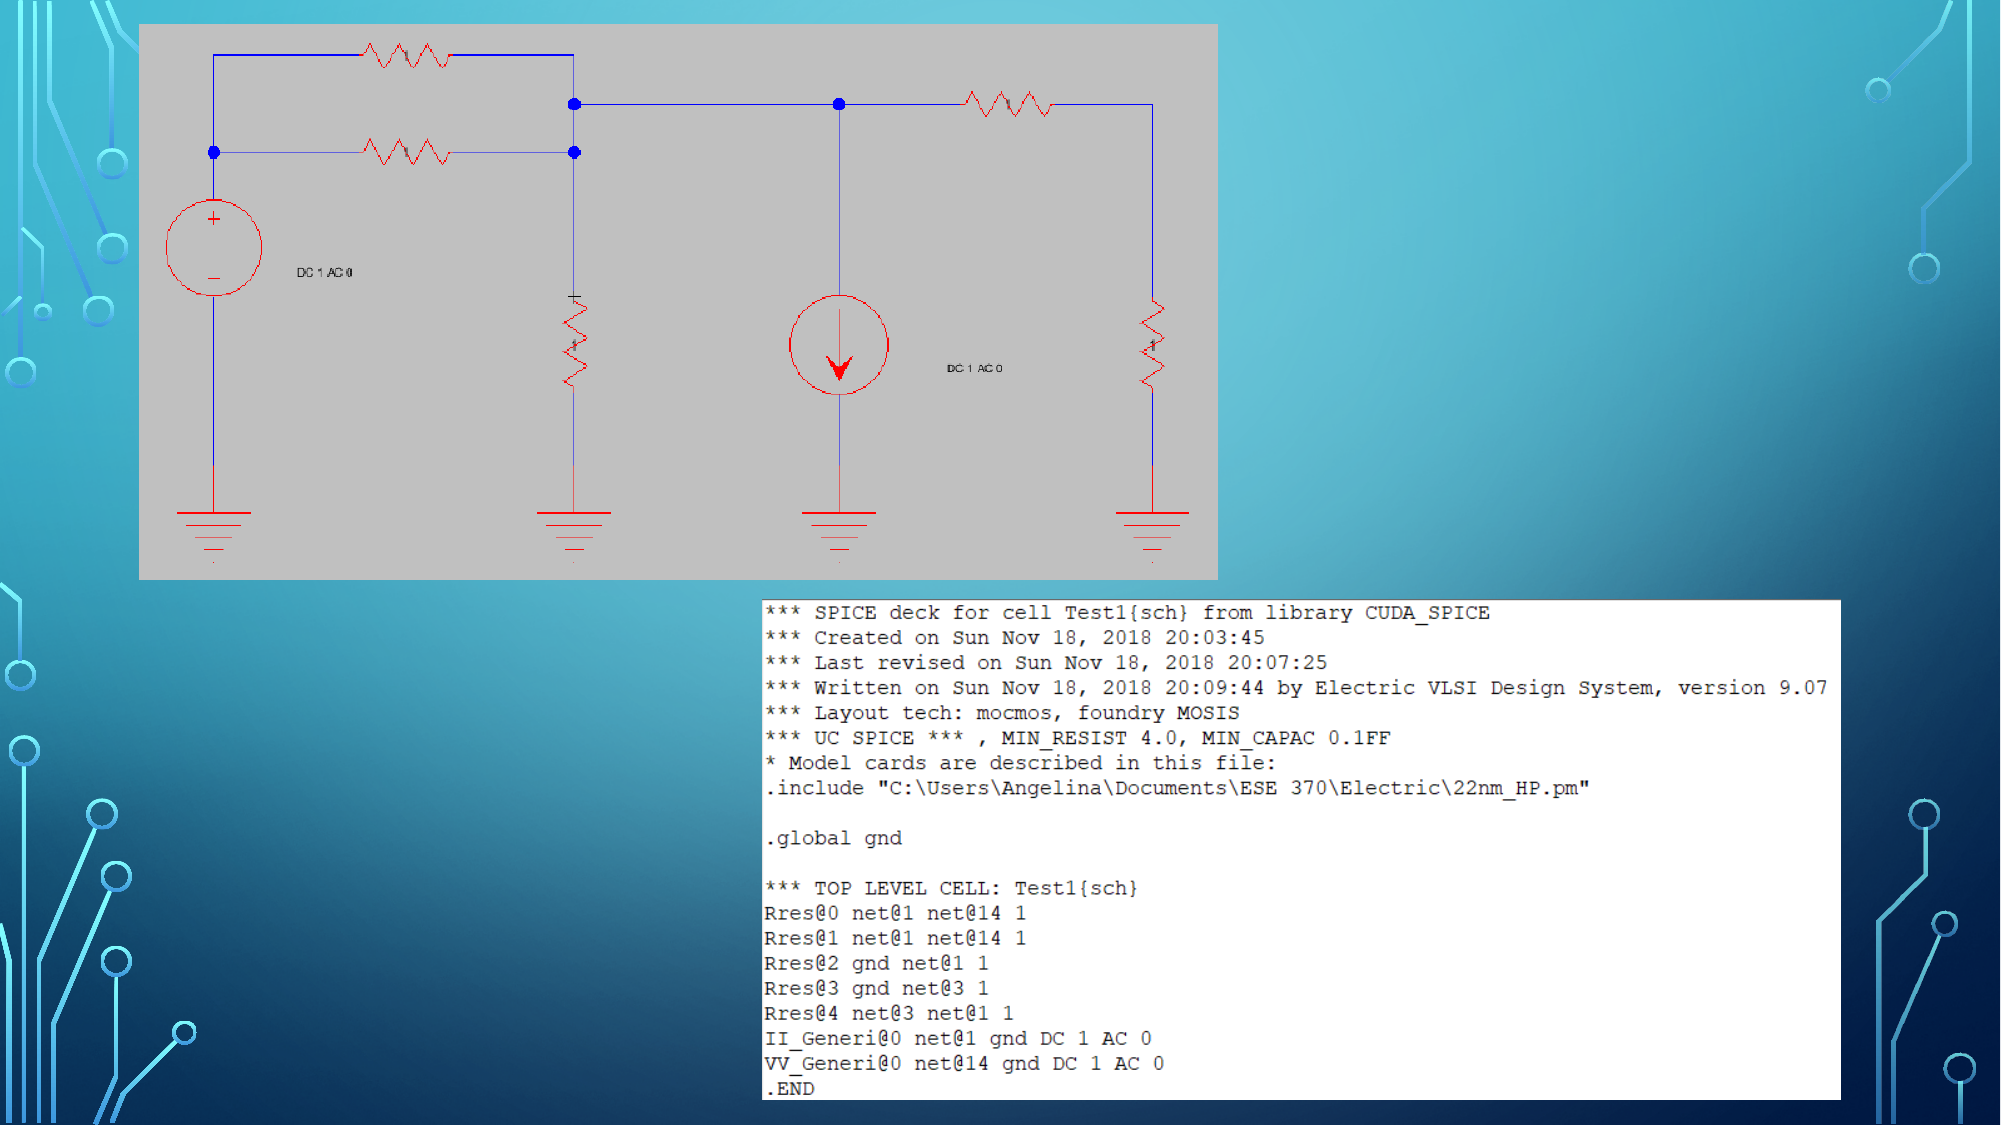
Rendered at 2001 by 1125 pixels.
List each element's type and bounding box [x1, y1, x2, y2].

picture [139, 24, 1218, 580]
picture [762, 599, 1841, 1101]
